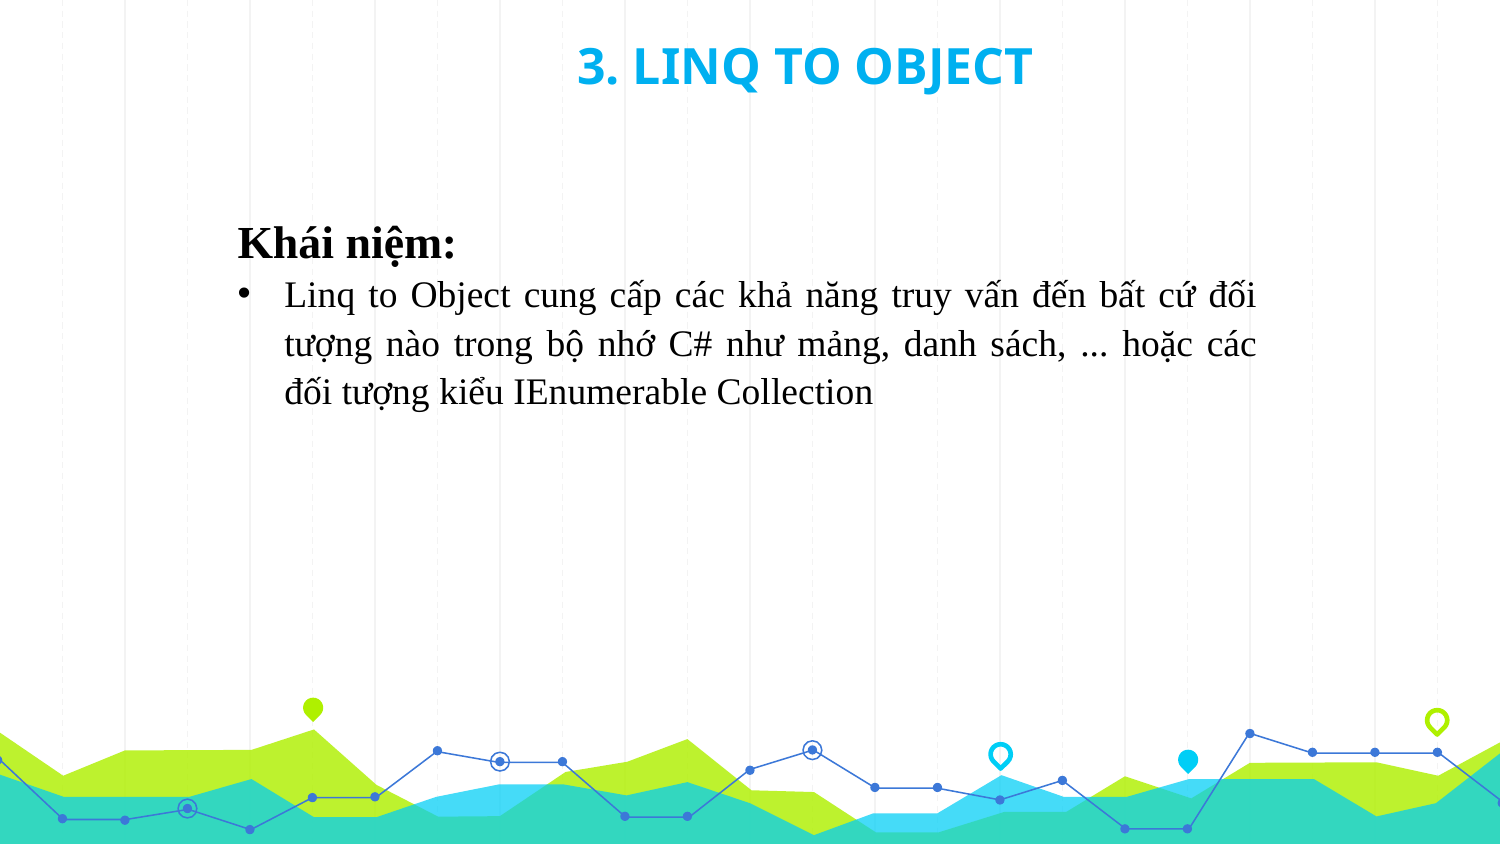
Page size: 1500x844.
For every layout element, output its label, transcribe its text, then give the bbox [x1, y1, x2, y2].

text_box 3. LINQ TO OBJECT [200, 19, 1410, 108]
text_box Khái niệm: Linq to Object cung cấp các khả năng truy vấn đến bất cứ đối tượng nào trong bộ nhớ C# như mảng, danh sách, ... hoặc các đối tượng kiểu IEnumerable Collection [72, 201, 1273, 419]
